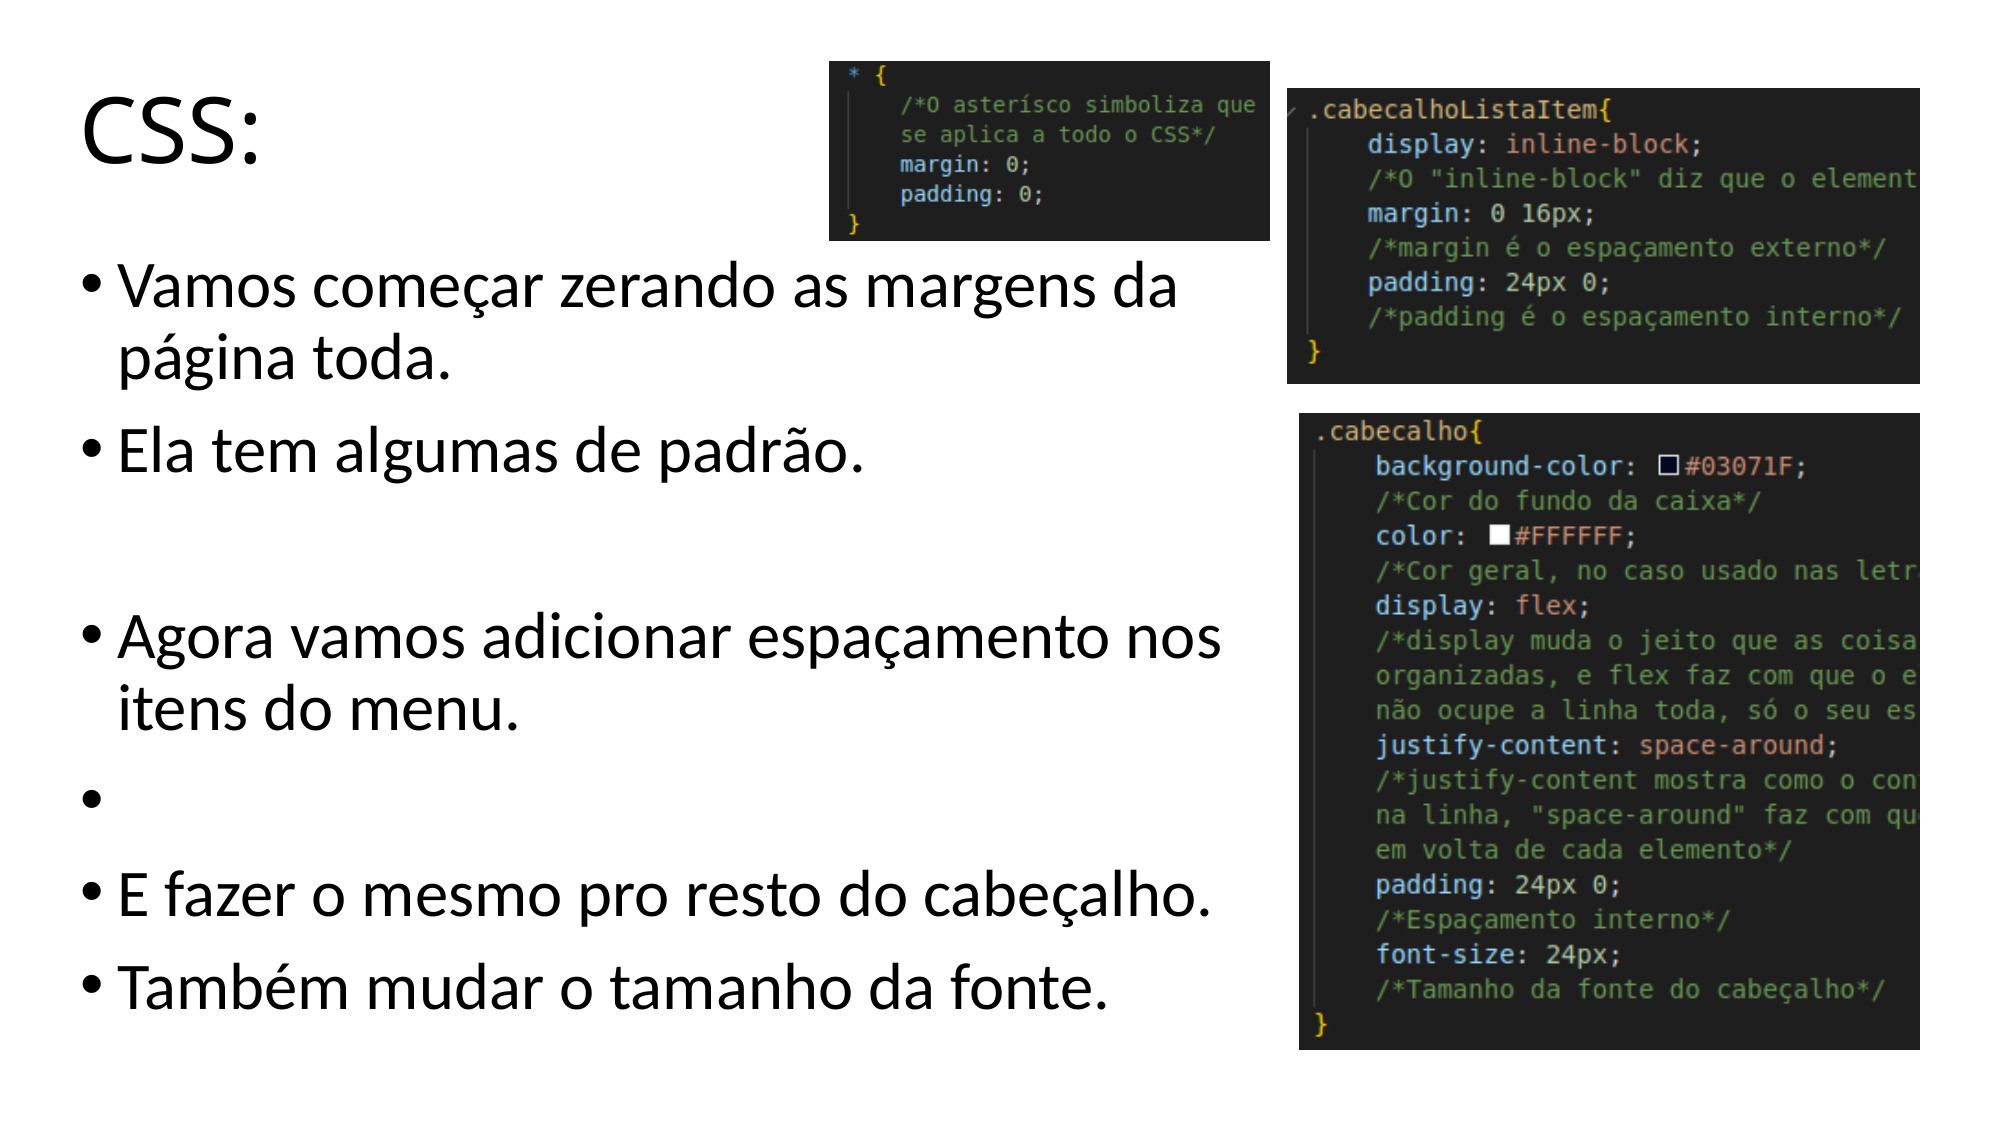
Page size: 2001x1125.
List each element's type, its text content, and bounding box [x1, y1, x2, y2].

text_box CSS: [1272, 61, 1426, 207]
text_box Vamos começar zerando as margens da página toda. Ela tem algumas de padrão. Agora vamos adicionar espaçamento nos itens do menu. E fazer o mesmo pro resto do cabeçalho. Também mudar o tamanho da fonte. [64, 242, 1359, 1078]
picture [1298, 413, 1920, 1051]
picture [1286, 88, 1920, 385]
text_box CSS: [64, 61, 826, 207]
picture [828, 61, 1270, 242]
